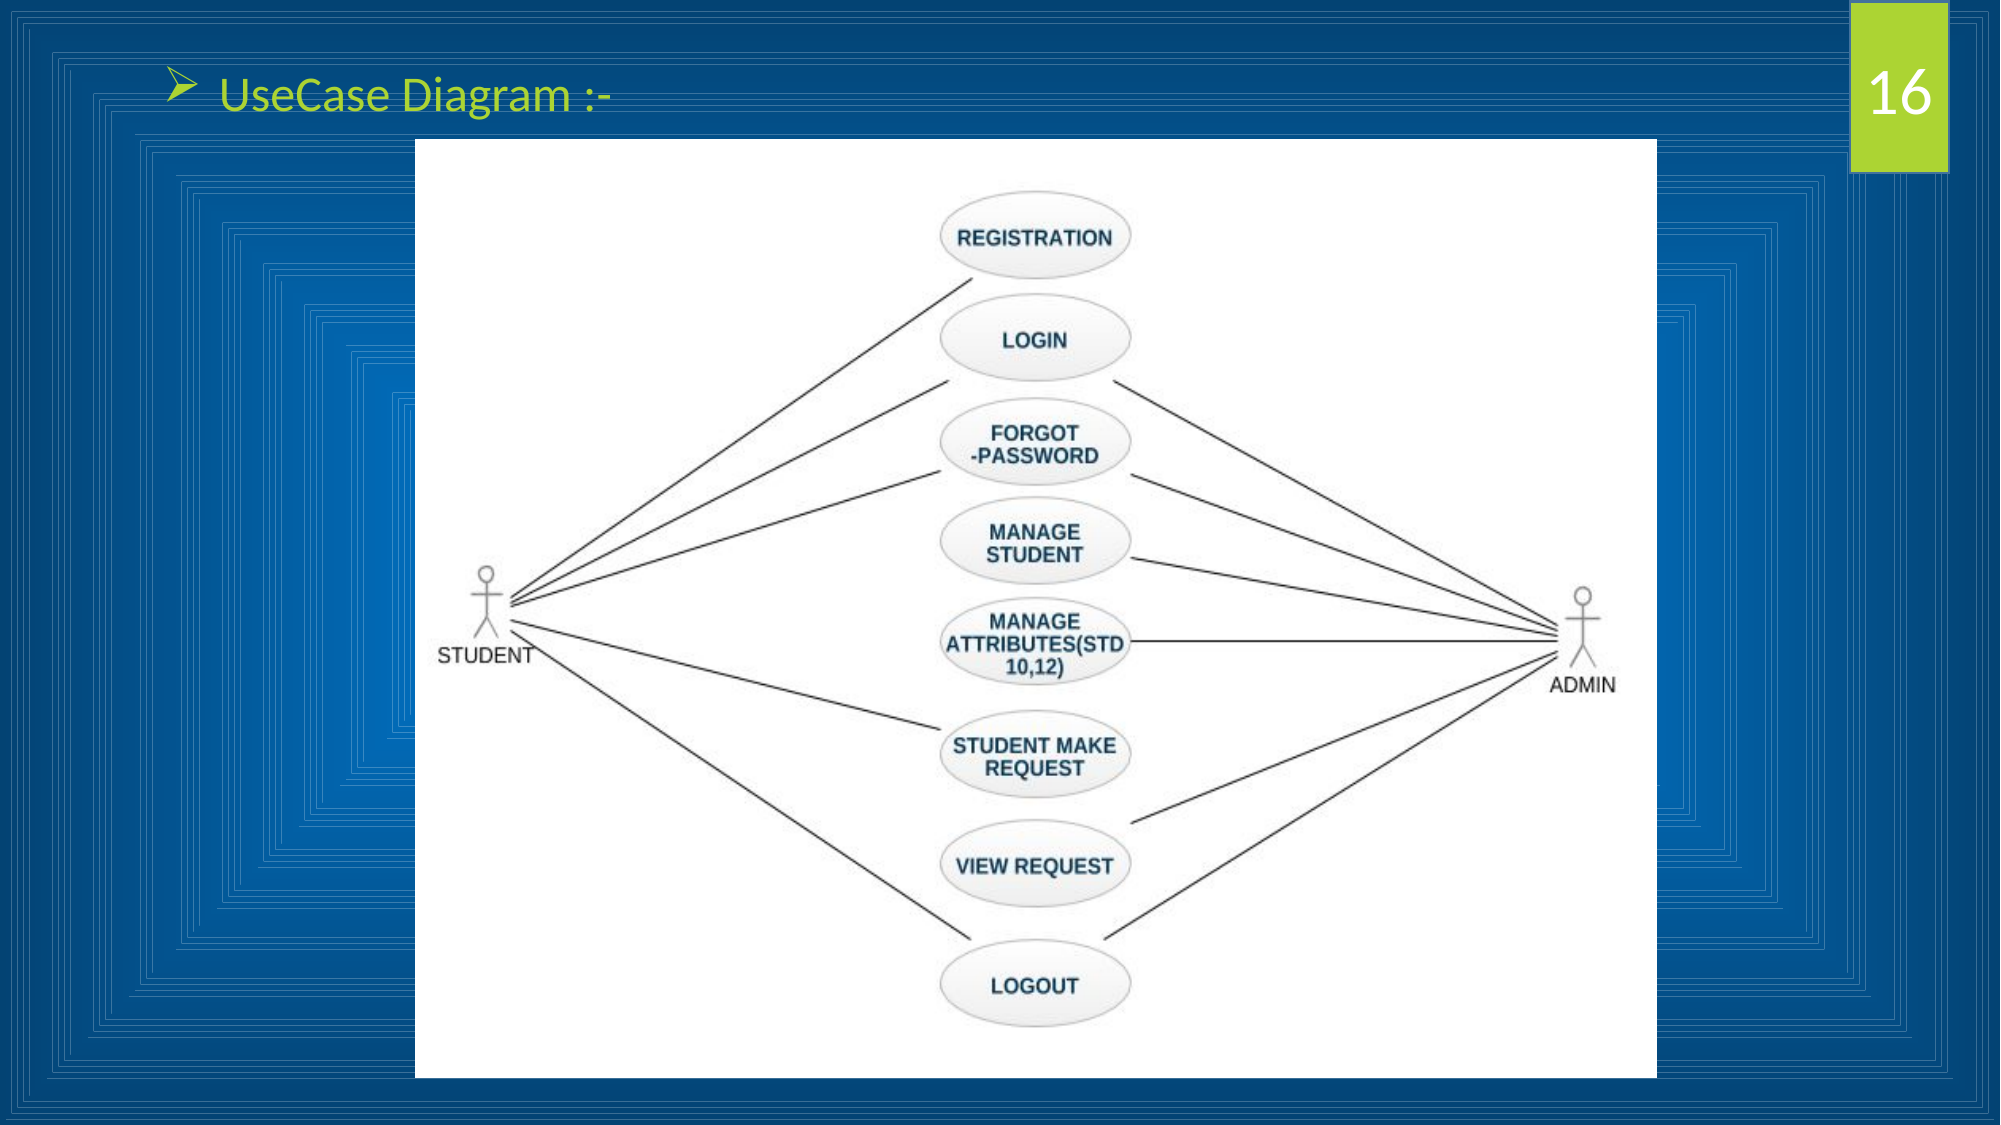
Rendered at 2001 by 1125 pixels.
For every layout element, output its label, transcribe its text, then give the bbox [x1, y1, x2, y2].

text_box UseCase Diagram :- [147, 53, 737, 129]
picture [415, 139, 1657, 1078]
text_box 16 [1849, 0, 1950, 174]
